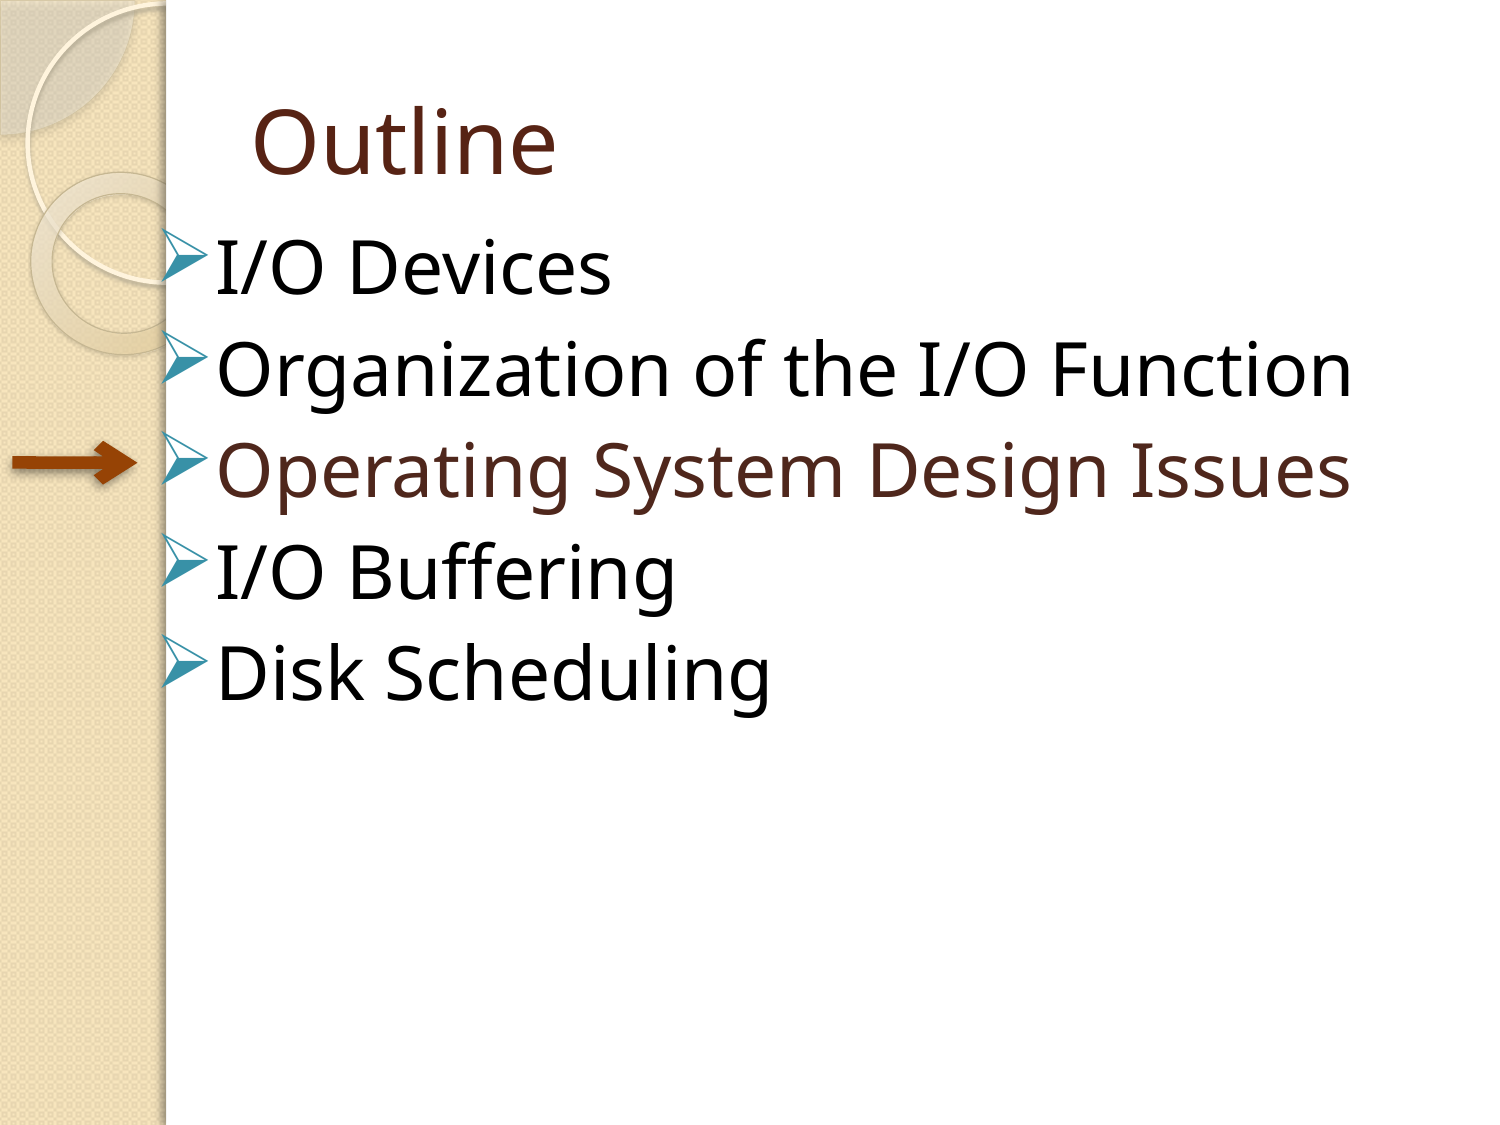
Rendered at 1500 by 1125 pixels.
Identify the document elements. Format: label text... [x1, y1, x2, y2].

title Outline [235, 45, 1466, 233]
list I/O Devices Organization of the I/O Function Operating System Design Issues I/O Buffering Disk Scheduling [75, 212, 1425, 1075]
